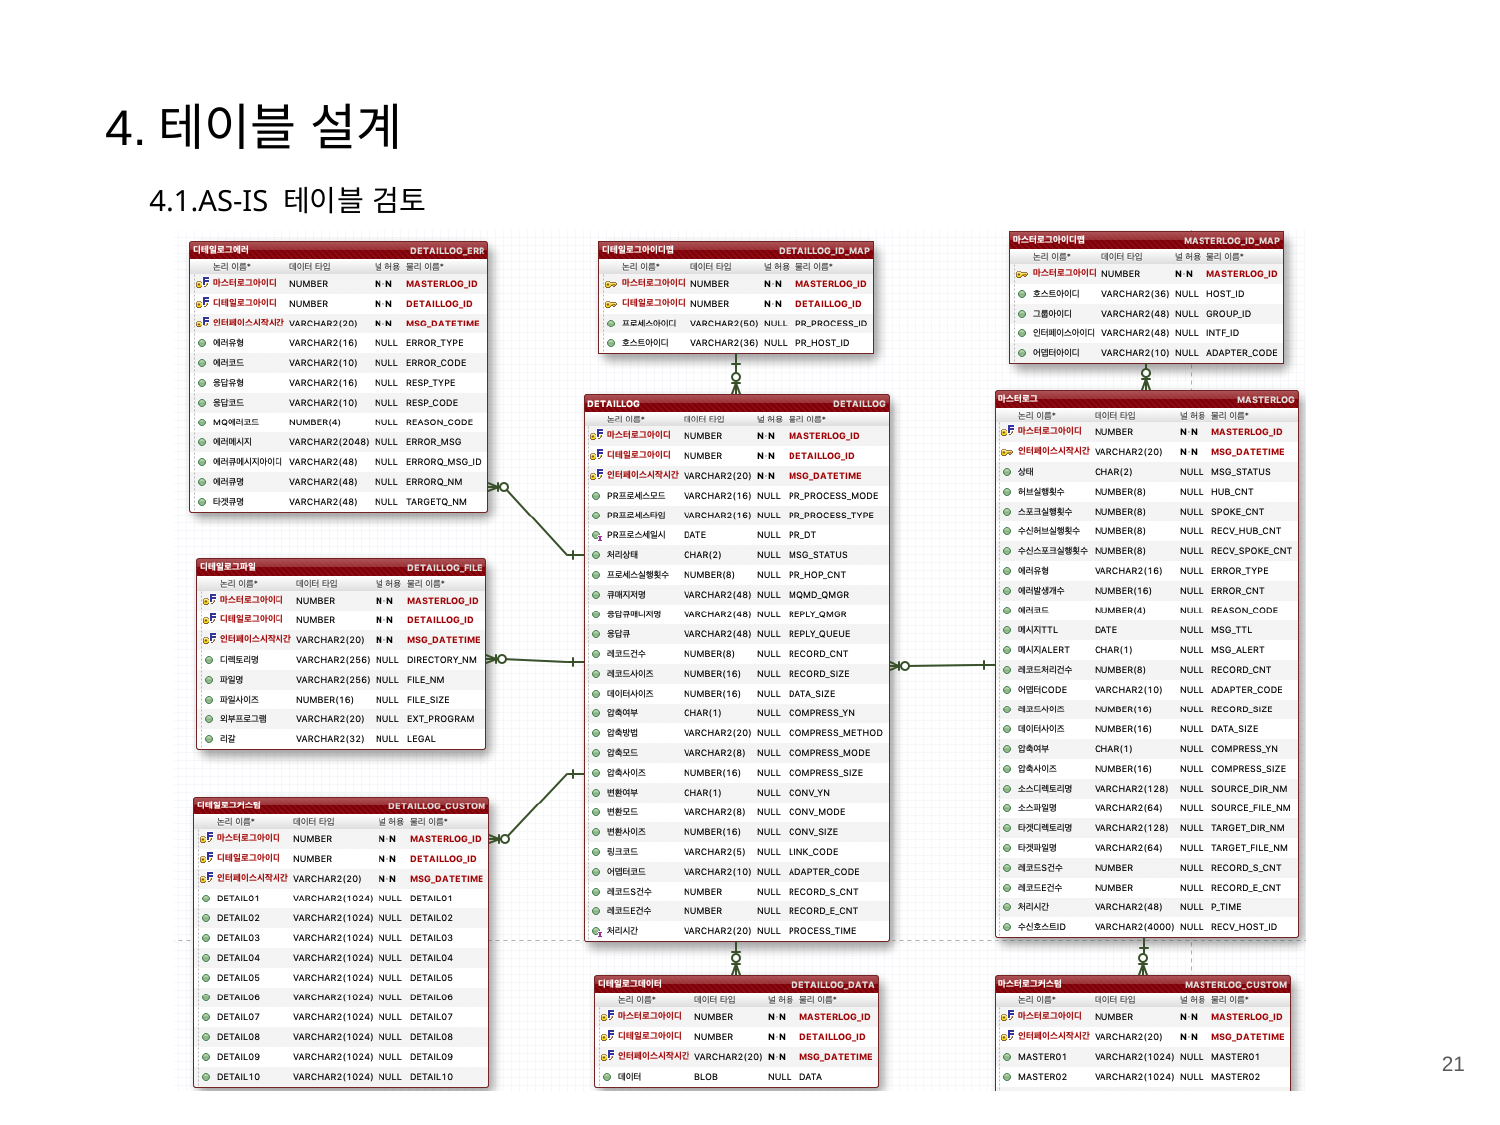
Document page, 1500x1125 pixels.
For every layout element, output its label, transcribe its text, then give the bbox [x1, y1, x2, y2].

picture [174, 230, 1306, 1091]
title 4.테이블 설계 [90, 80, 1369, 163]
title 4.1.AS-IS 테이블 검토 [134, 162, 974, 215]
slide_number ‹#› [1389, 1019, 1480, 1106]
